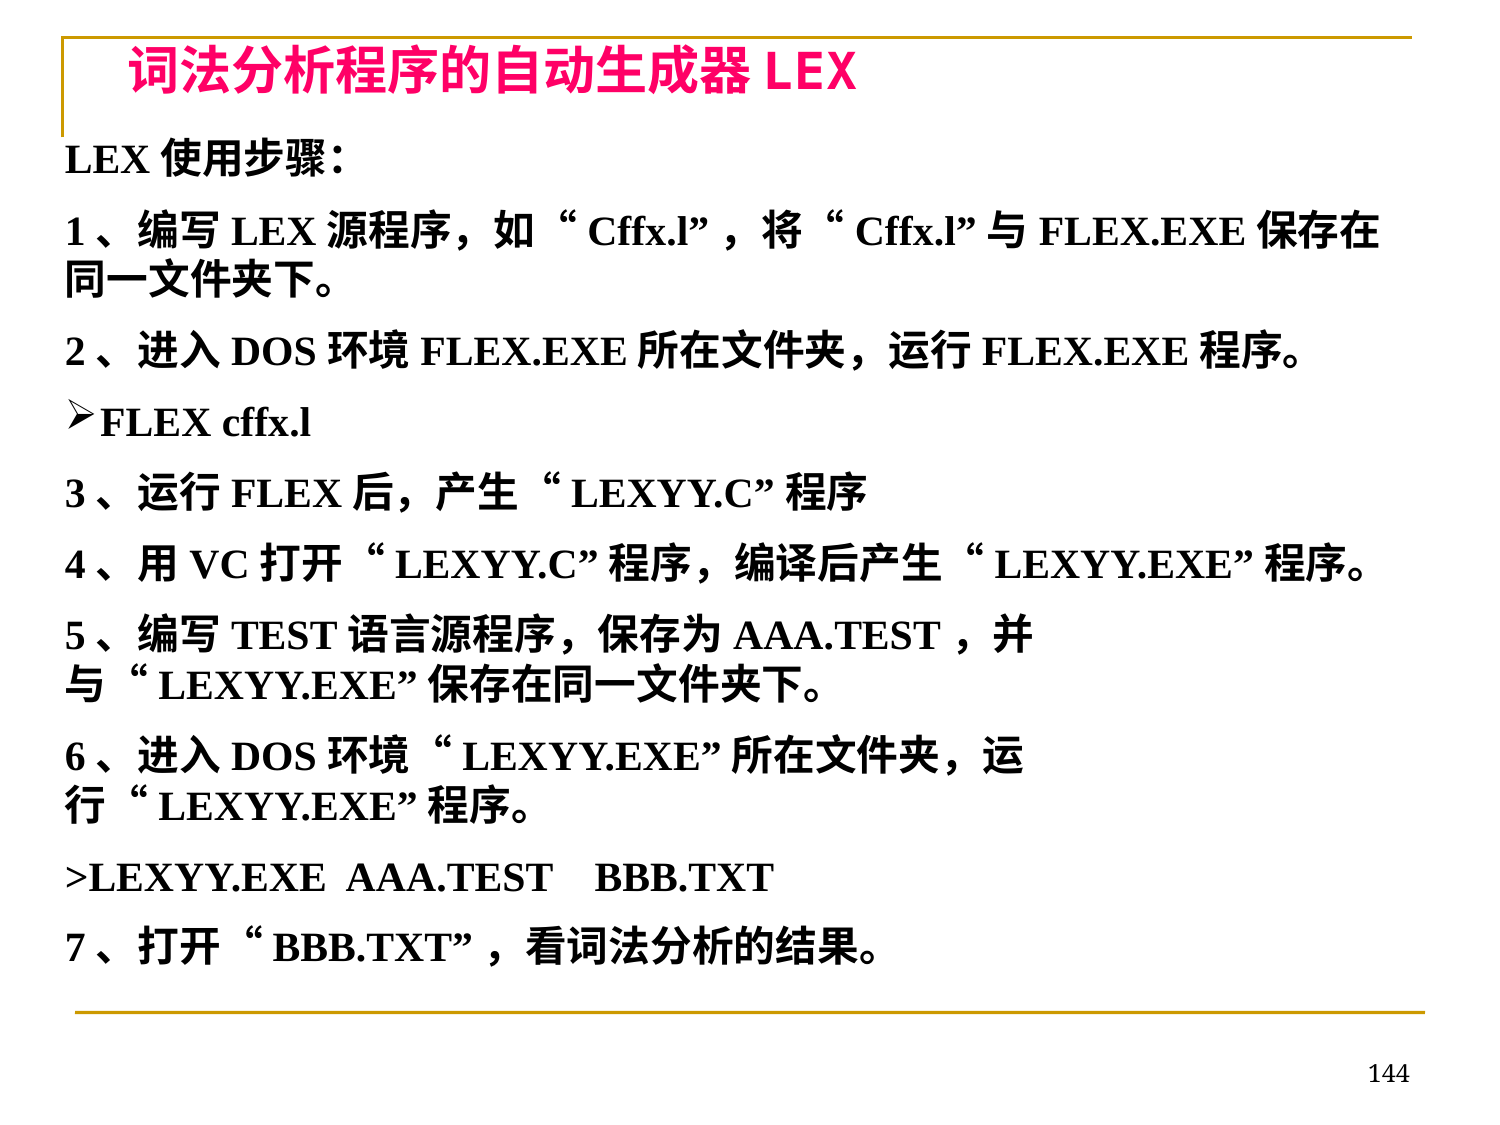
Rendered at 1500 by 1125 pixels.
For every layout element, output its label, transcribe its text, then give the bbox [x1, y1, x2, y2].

text_box LEX使用步骤： 1、编写LEX源程序，如“Cffx.l”，将“Cffx.l”与FLEX.EXE保存在同一文件夹下。 2、进入DOS环境FLEX.EXE所在文件夹，运行FLEX.EXE程序。 FLEX cffx.l 3、运行FLEX后，产生“LEXYY.C”程序 4、用VC打开“LEXYY.C”程序，编译后产生“LEXYY.EXE”程序。 5、编写TEST语言源程序，保存为AAA.TEST，并与“LEXYY.EXE”保存在同一文件夹下。 6、进入DOS环境“LEXYY.EXE”所在文件夹，运行“LEXYY.EXE”程序。 >LEXYY.EXE AAA.TEST BBB.TXT 7、打开“BBB.TXT”，看词法分析的结果。 [50, 124, 1438, 978]
slide_number 144 [1074, 1023, 1426, 1100]
title 词法分析程序的自动生成器LEX [112, 31, 1388, 106]
